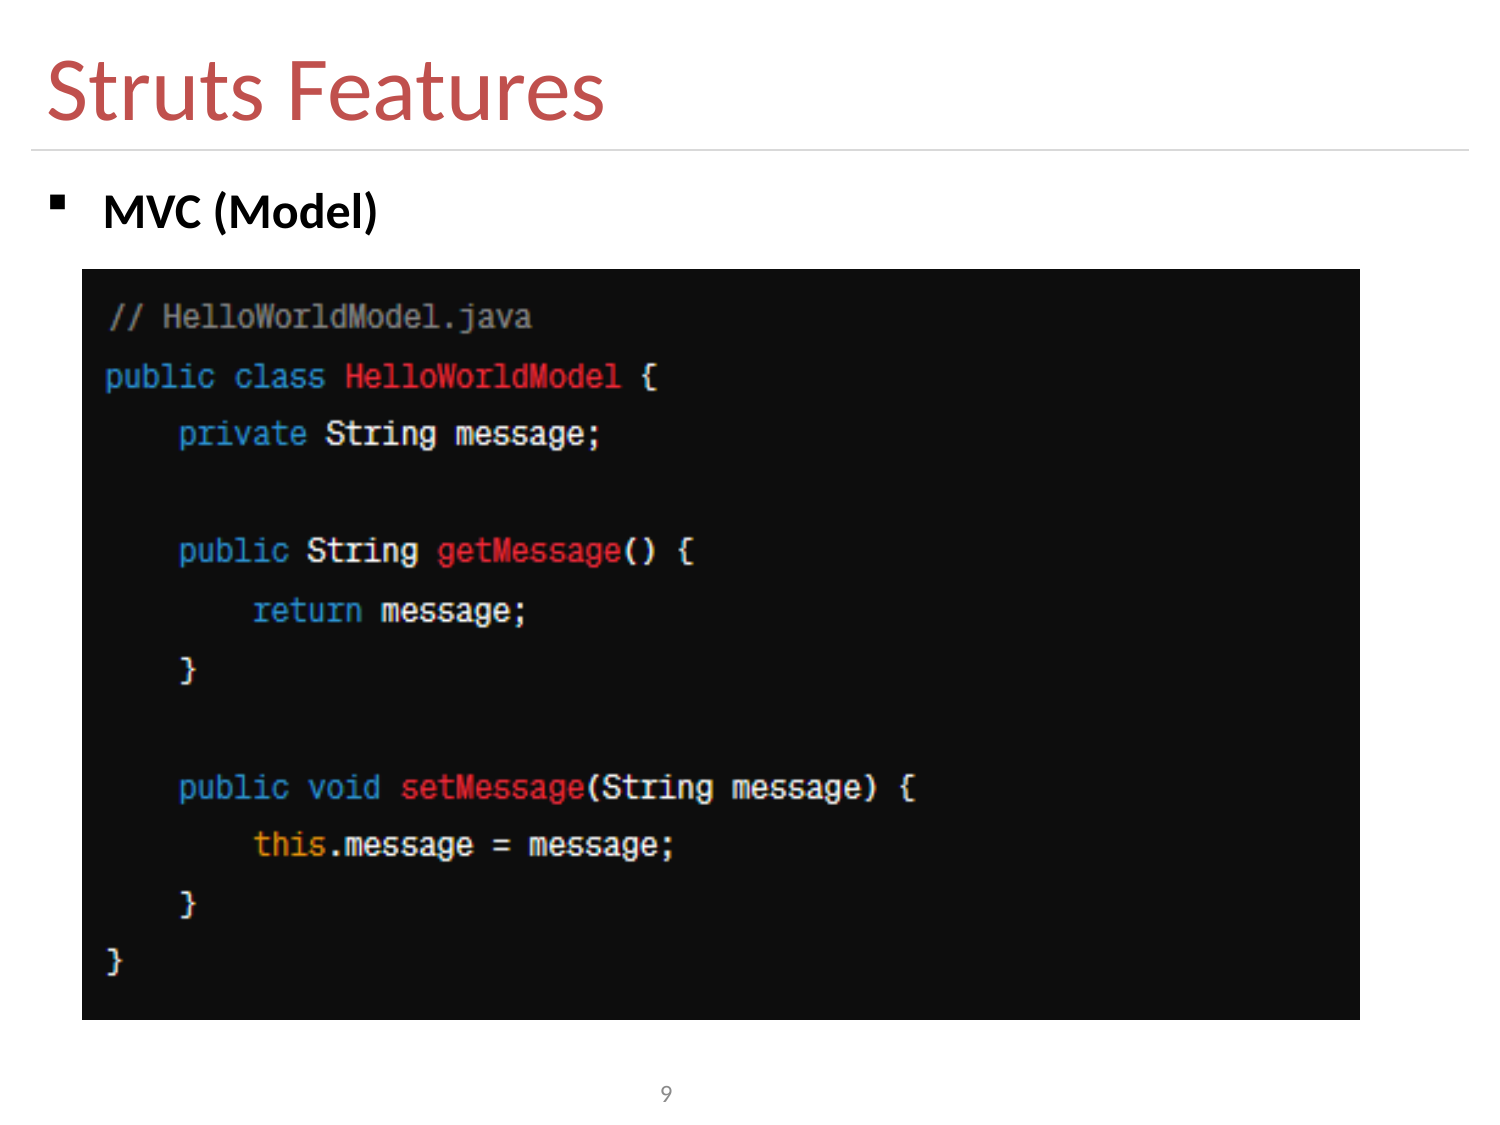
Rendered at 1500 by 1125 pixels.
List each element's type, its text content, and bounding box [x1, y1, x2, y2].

slide_number 9 [587, 1062, 688, 1123]
title Struts Features [31, 17, 1469, 150]
picture [81, 269, 1360, 1020]
list MVC (Model) [31, 162, 1469, 1038]
